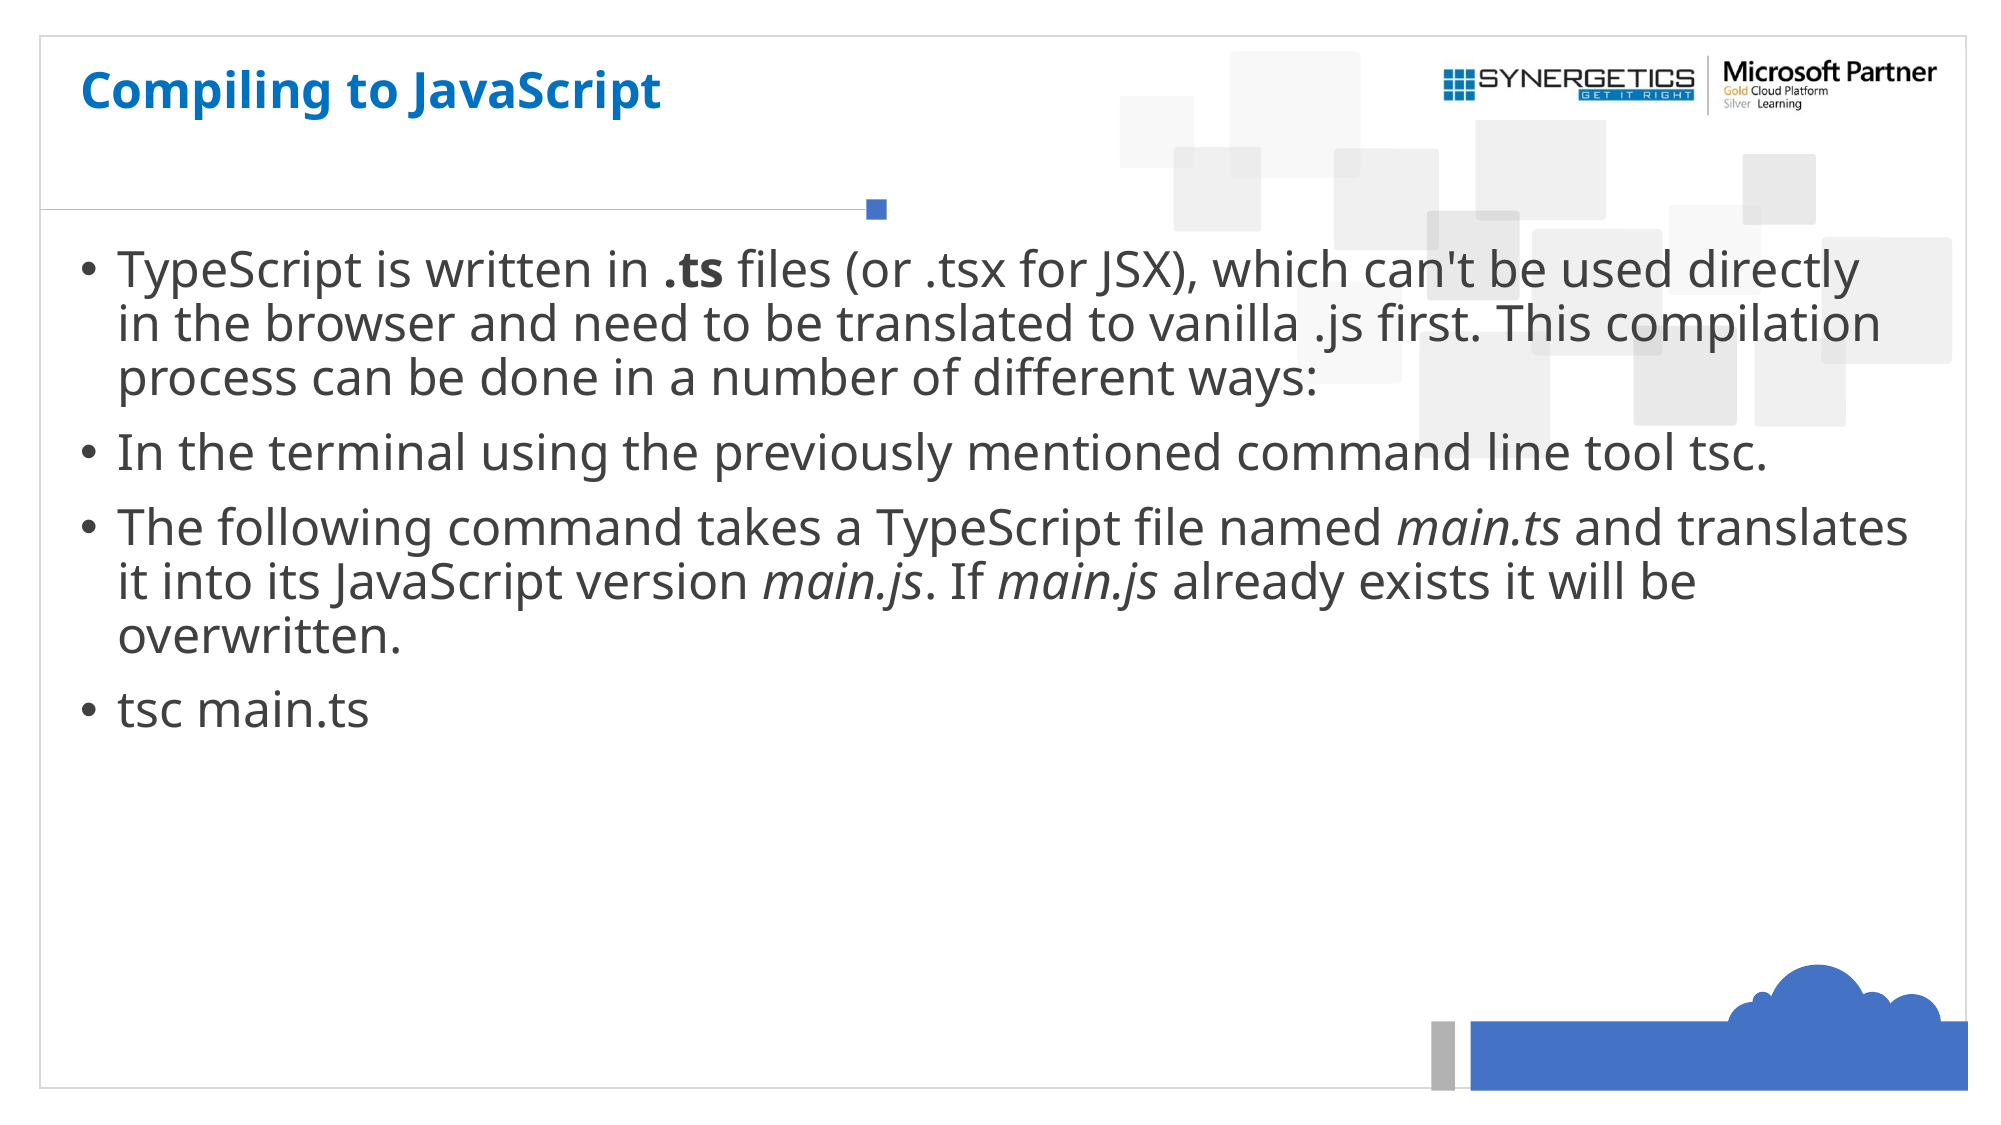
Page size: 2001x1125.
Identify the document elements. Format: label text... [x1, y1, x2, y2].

title Compiling to JavaScript [64, 59, 1932, 186]
list TypeScript is written in .ts files (or .tsx for JSX), which can't be used directly in the browser and need to be translated to vanilla .js first. This compilation process can be done in a number of different ways: In the terminal using the previously mentioned command line tool tsc. The following command takes a TypeScript file named main.ts and translates it into its JavaScript version main.js. If main.js already exists it will be overwritten. tsc main.ts [64, 236, 1932, 1065]
picture [1431, 48, 1955, 120]
